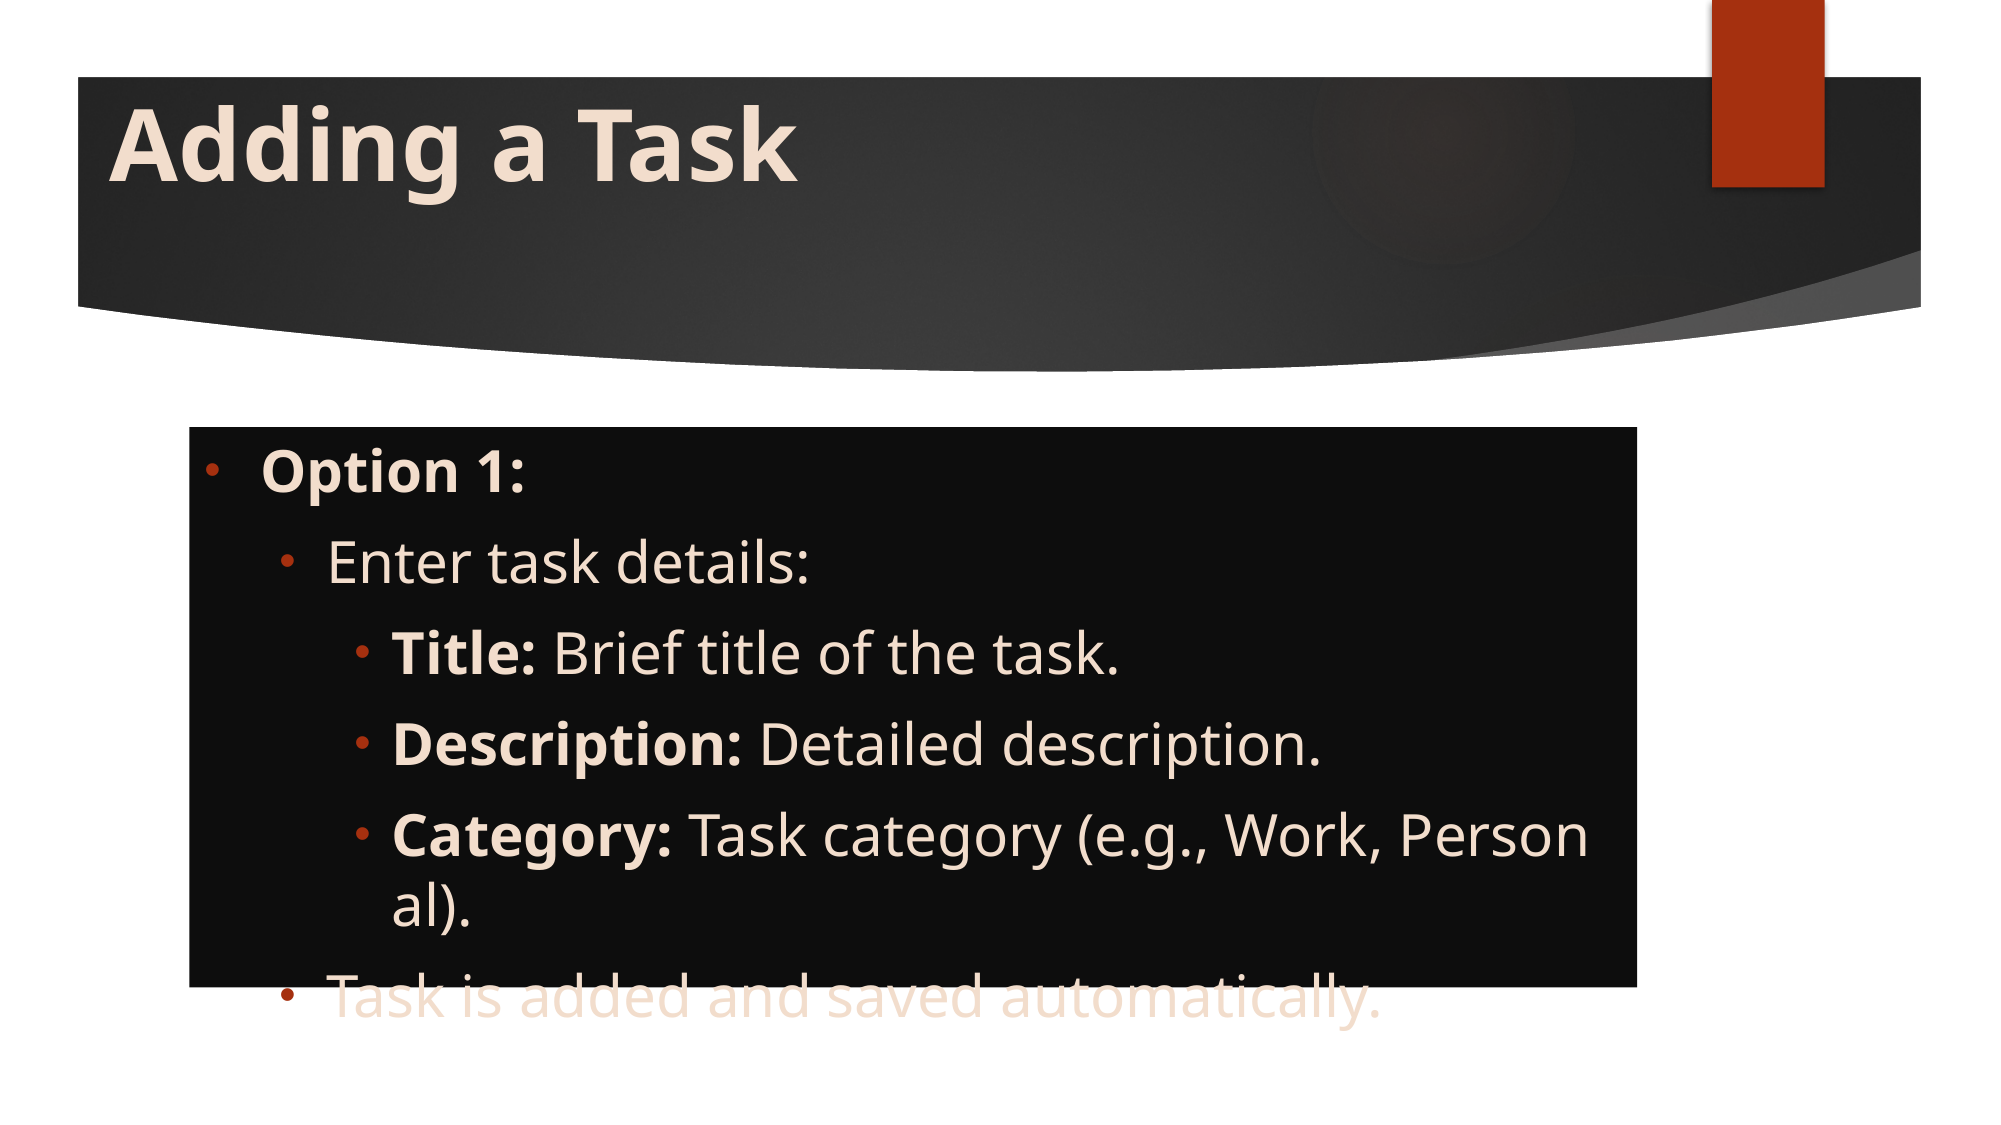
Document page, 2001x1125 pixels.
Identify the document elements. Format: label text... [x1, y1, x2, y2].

list Option 1: Enter task details: Title: Brief title of the task. Description: Detailed description. Category: Task category (e.g., Work, Personal). Task is added and saved automatically. [189, 427, 1638, 988]
title Adding a Task [94, 96, 1627, 276]
